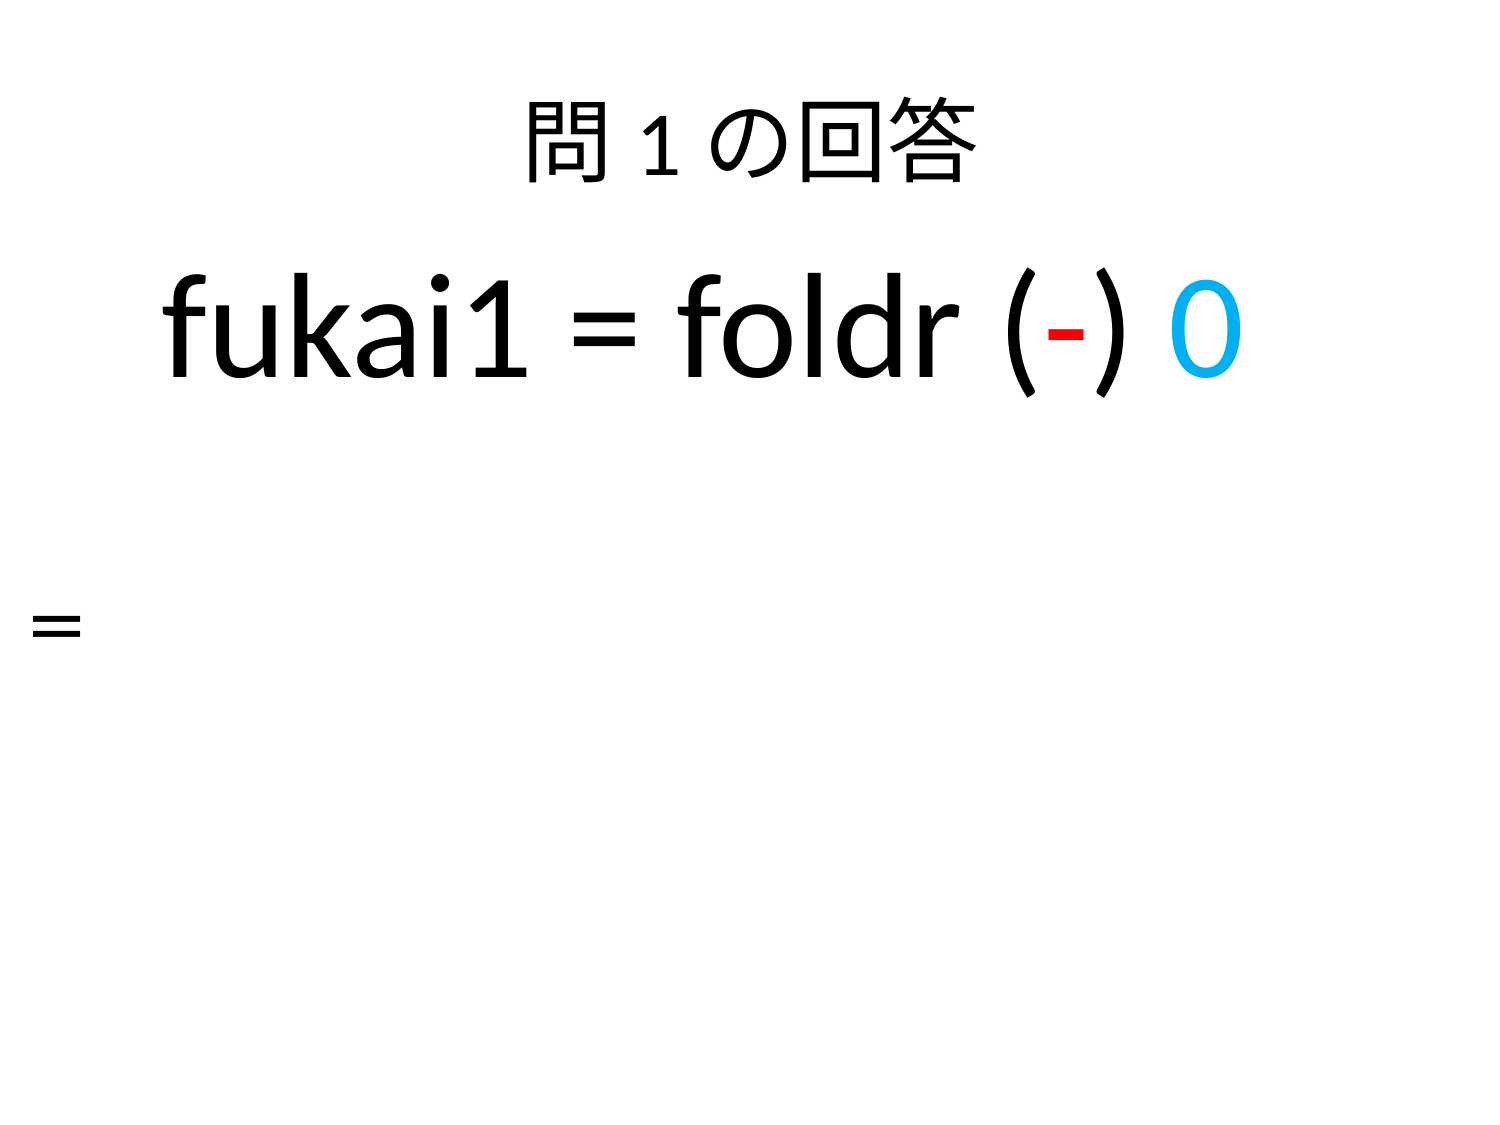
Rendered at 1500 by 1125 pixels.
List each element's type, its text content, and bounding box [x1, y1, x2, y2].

list fukai1 = foldr (-) 0 [112, 219, 1459, 343]
title 問1の回答 [75, 45, 1425, 233]
